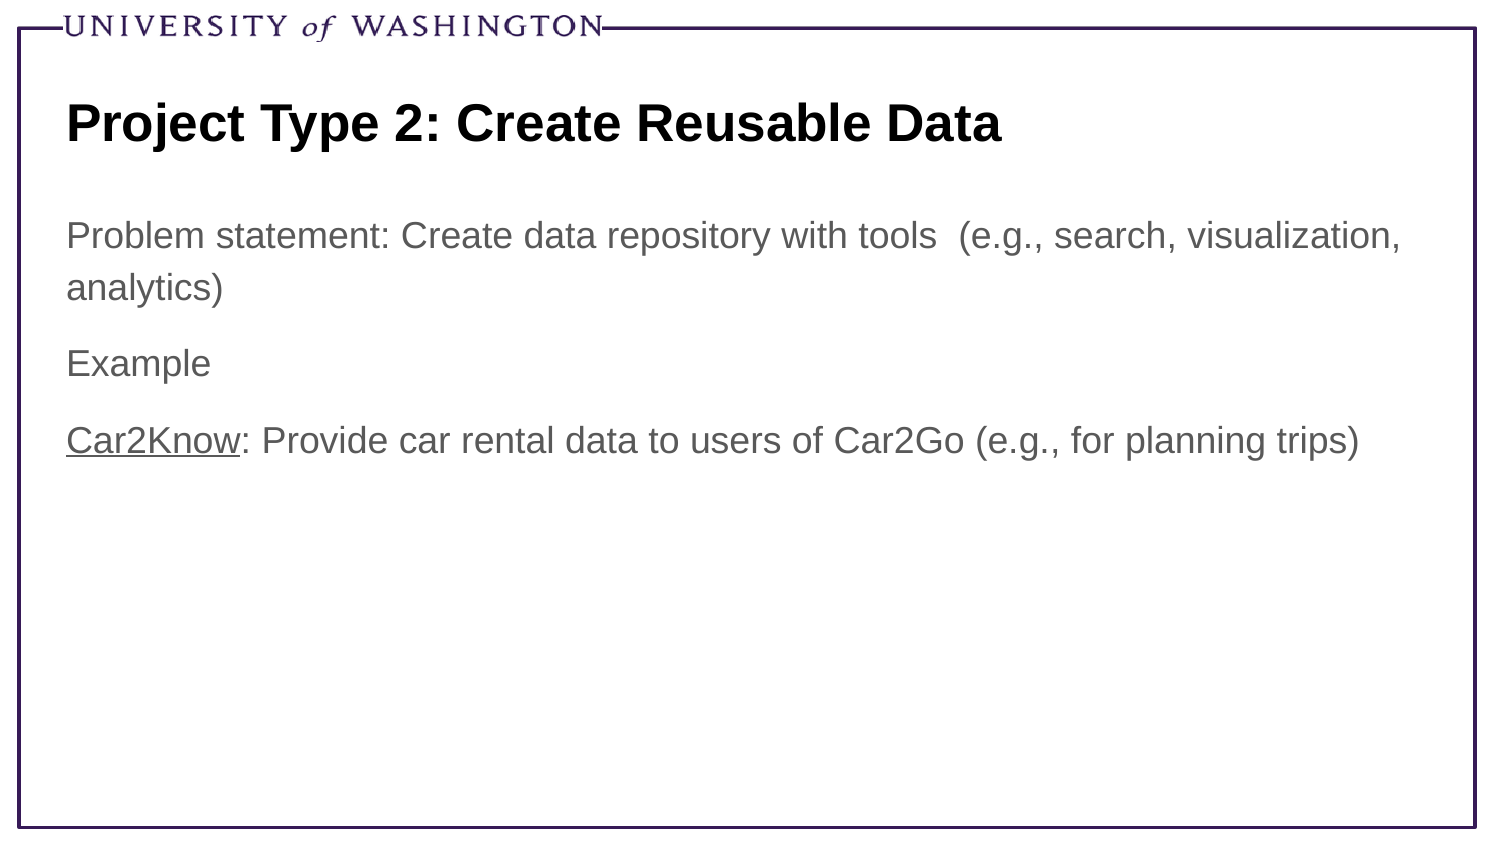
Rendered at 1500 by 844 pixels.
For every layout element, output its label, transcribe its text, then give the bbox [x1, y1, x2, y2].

list Problem statement: Create data repository with tools (e.g., search, visualization, analytics) Example Car2Know: Provide car rental data to users of Car2Go (e.g., for planning trips) [51, 189, 1449, 750]
title Project Type 2: Create Reusable Data [51, 72, 1449, 167]
picture [15, 15, 1480, 830]
